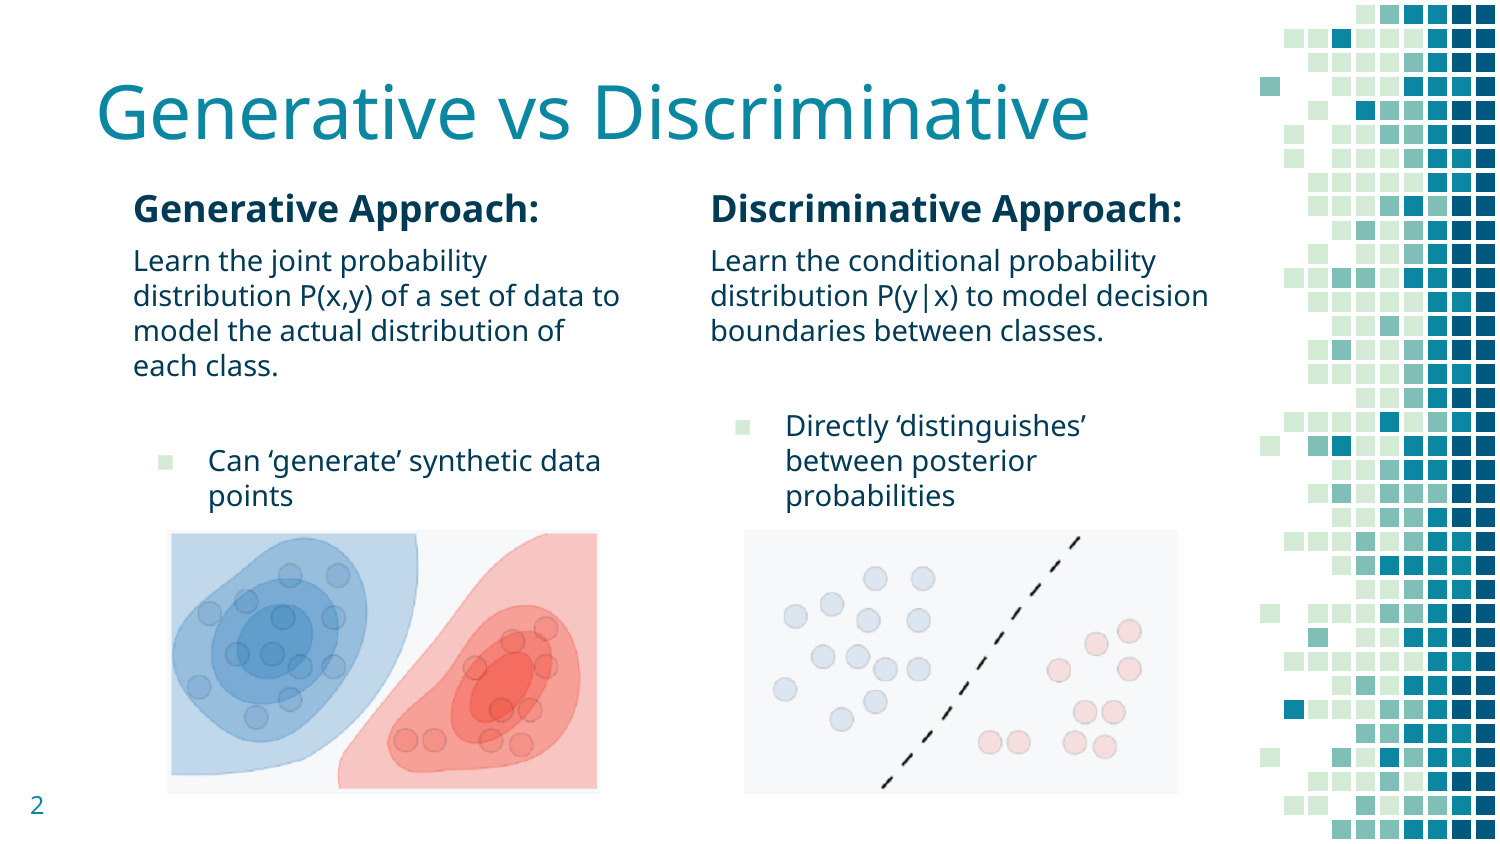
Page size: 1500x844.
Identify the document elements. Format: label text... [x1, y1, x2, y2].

slide_number ‹#› [15, 774, 105, 839]
list Generative Approach: Learn the joint probability distribution P(x,y) of a set of data to model the actual distribution of each class. Can ‘generate’ synthetic data points [117, 169, 650, 531]
title Generative vs Discriminative [80, 29, 1190, 170]
picture [167, 530, 600, 794]
list Discriminative Approach: Learn the conditional probability distribution P(y|x) to model decision boundaries between classes. Directly ‘distinguishes’ between posterior probabilities [695, 169, 1227, 531]
picture [743, 530, 1178, 794]
